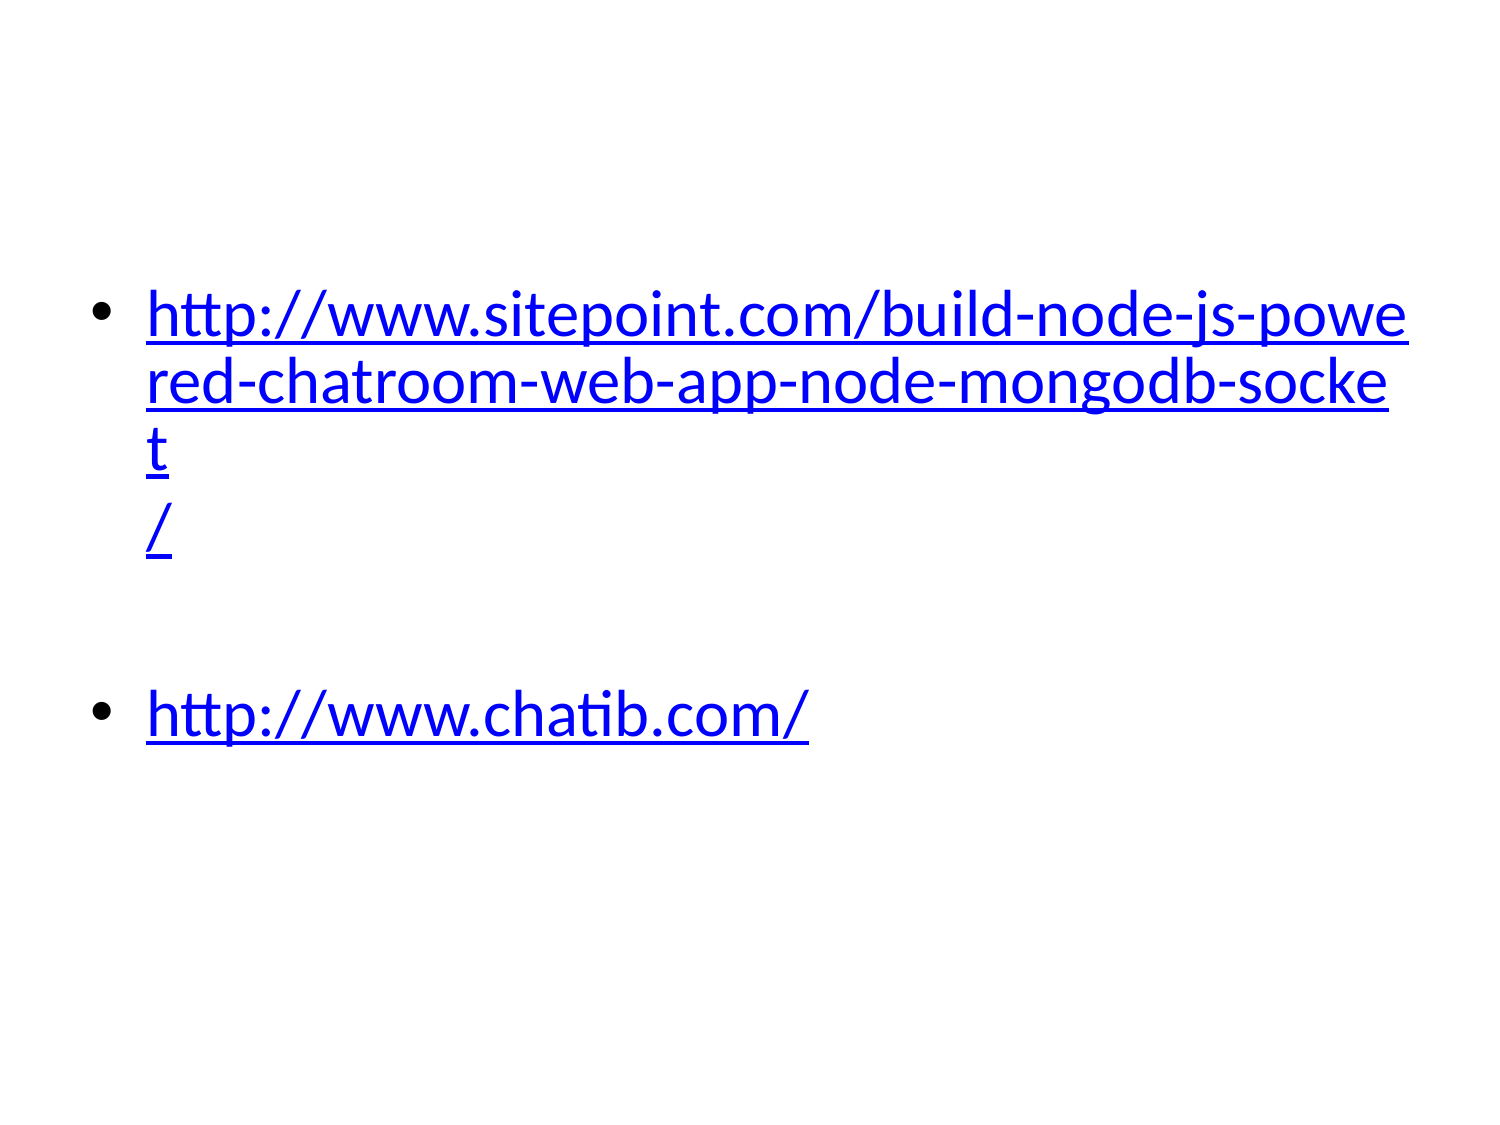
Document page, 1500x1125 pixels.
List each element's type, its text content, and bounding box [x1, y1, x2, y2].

list http://www.sitepoint.com/build-node-js-powered-chatroom-web-app-node-mongodb-socket/ http://www.chatib.com/ [75, 262, 1425, 1005]
